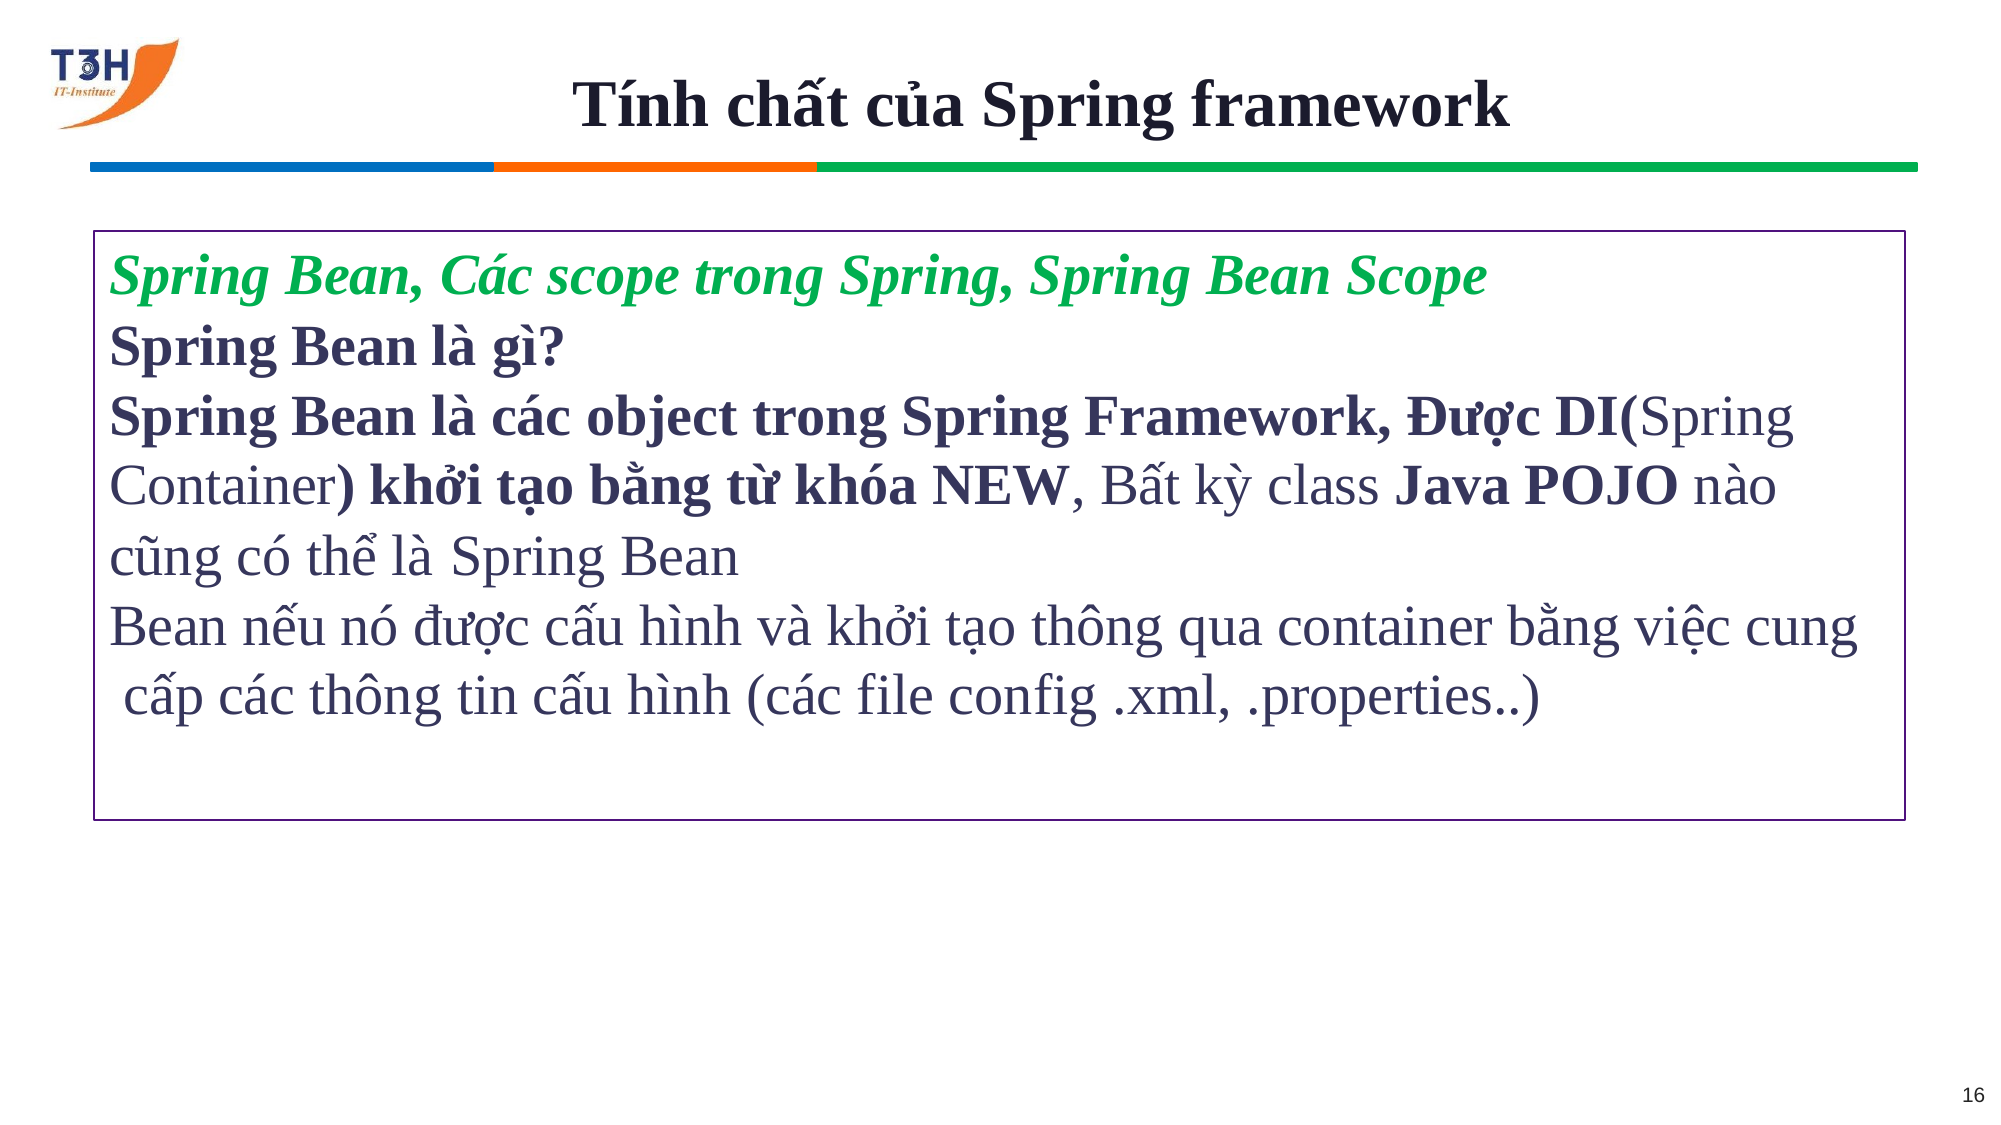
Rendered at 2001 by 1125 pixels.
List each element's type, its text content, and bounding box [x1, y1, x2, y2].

slide_number 16 [1955, 1081, 1992, 1125]
title Tính chất của Spring framework [570, 57, 1513, 231]
text_box Spring Bean, Các scope trong Spring, Spring Bean Scope Spring Bean là gì? Spring Bean là các object trong Spring Framework, Được DI(Spring Container) khởi tạo bằng từ khóa NEW, Bất kỳ class Java POJO nào cũng có thể là Spring Bean Bean nếu nó được cấu hình và khởi tạo thông qua container bằng việc cung cấp các thông tin cấu hình (các file config .xml, .properties..) [107, 234, 1868, 727]
picture [48, 37, 185, 130]
text_box [94, 231, 1906, 820]
